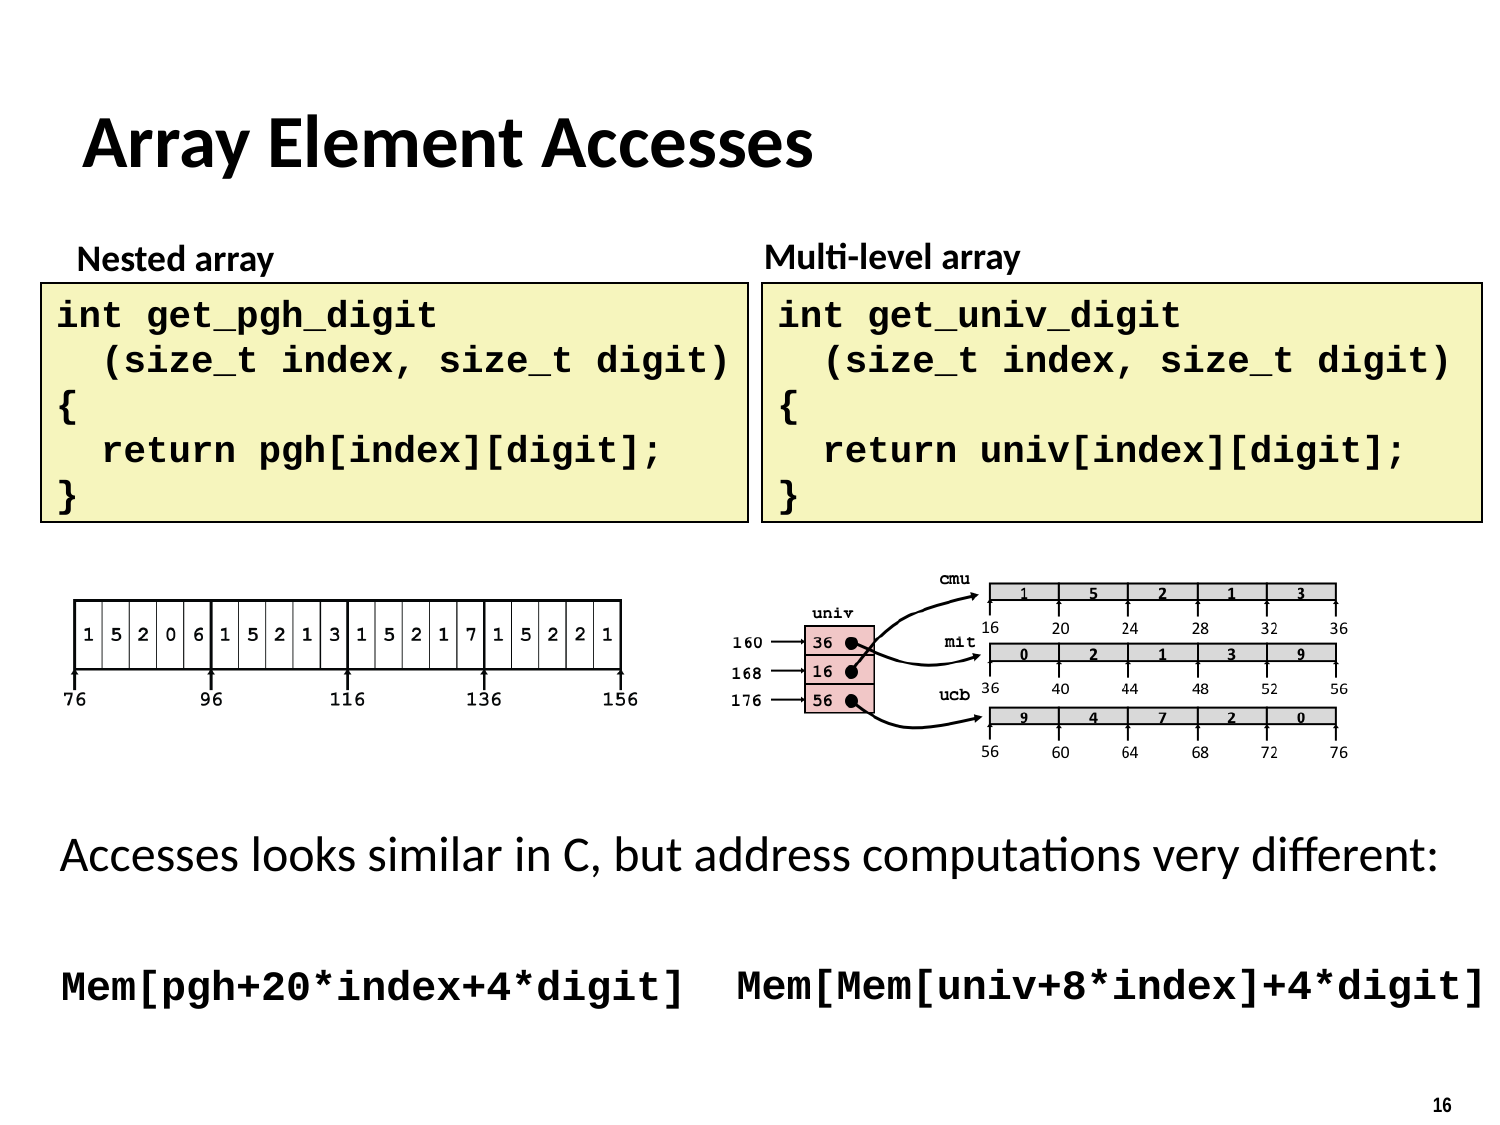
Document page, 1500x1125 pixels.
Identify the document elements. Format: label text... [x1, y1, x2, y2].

text_box Mem[Mem[univ+8*index]+4*digit] [721, 950, 1500, 1015]
text_box Accesses looks similar in C, but address computations very different: [44, 813, 1467, 889]
title Array Element Accesses [66, 74, 1313, 201]
text_box Mem[pgh+20*index+4*digit] [46, 951, 702, 1017]
text_box int get_univ_digit (size_t index, size_t digit) { return univ[index][digit]; } [762, 282, 1483, 523]
text_box int get_pgh_digit (size_t index, size_t digit) { return pgh[index][digit]; } [41, 282, 748, 523]
text_box Multi-level array [749, 224, 1037, 285]
picture [62, 599, 638, 721]
picture [723, 562, 1376, 765]
text_box Nested array [61, 226, 290, 287]
